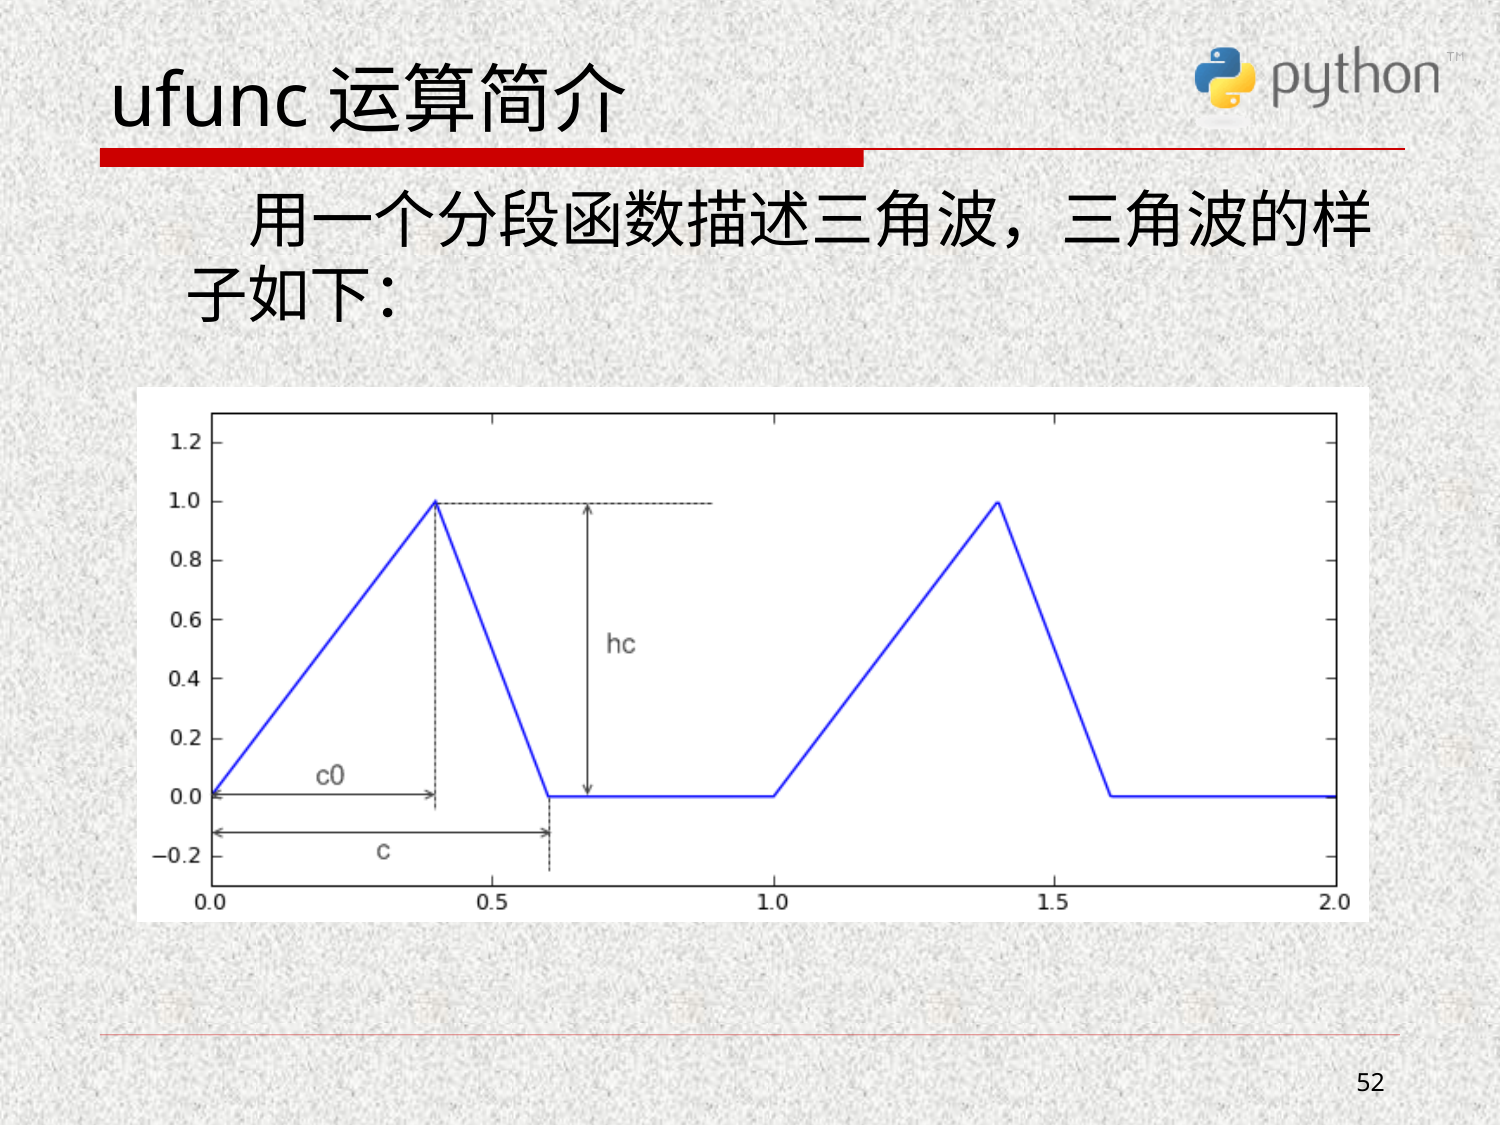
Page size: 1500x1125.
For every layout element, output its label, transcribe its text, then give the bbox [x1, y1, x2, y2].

slide_number 52 [1074, 1058, 1401, 1103]
picture [0, 0, 1500, 1125]
list 用一个分段函数描述三角波，三角波的样子如下： [92, 172, 1406, 1025]
title ufunc运算简介 [94, 50, 1407, 149]
